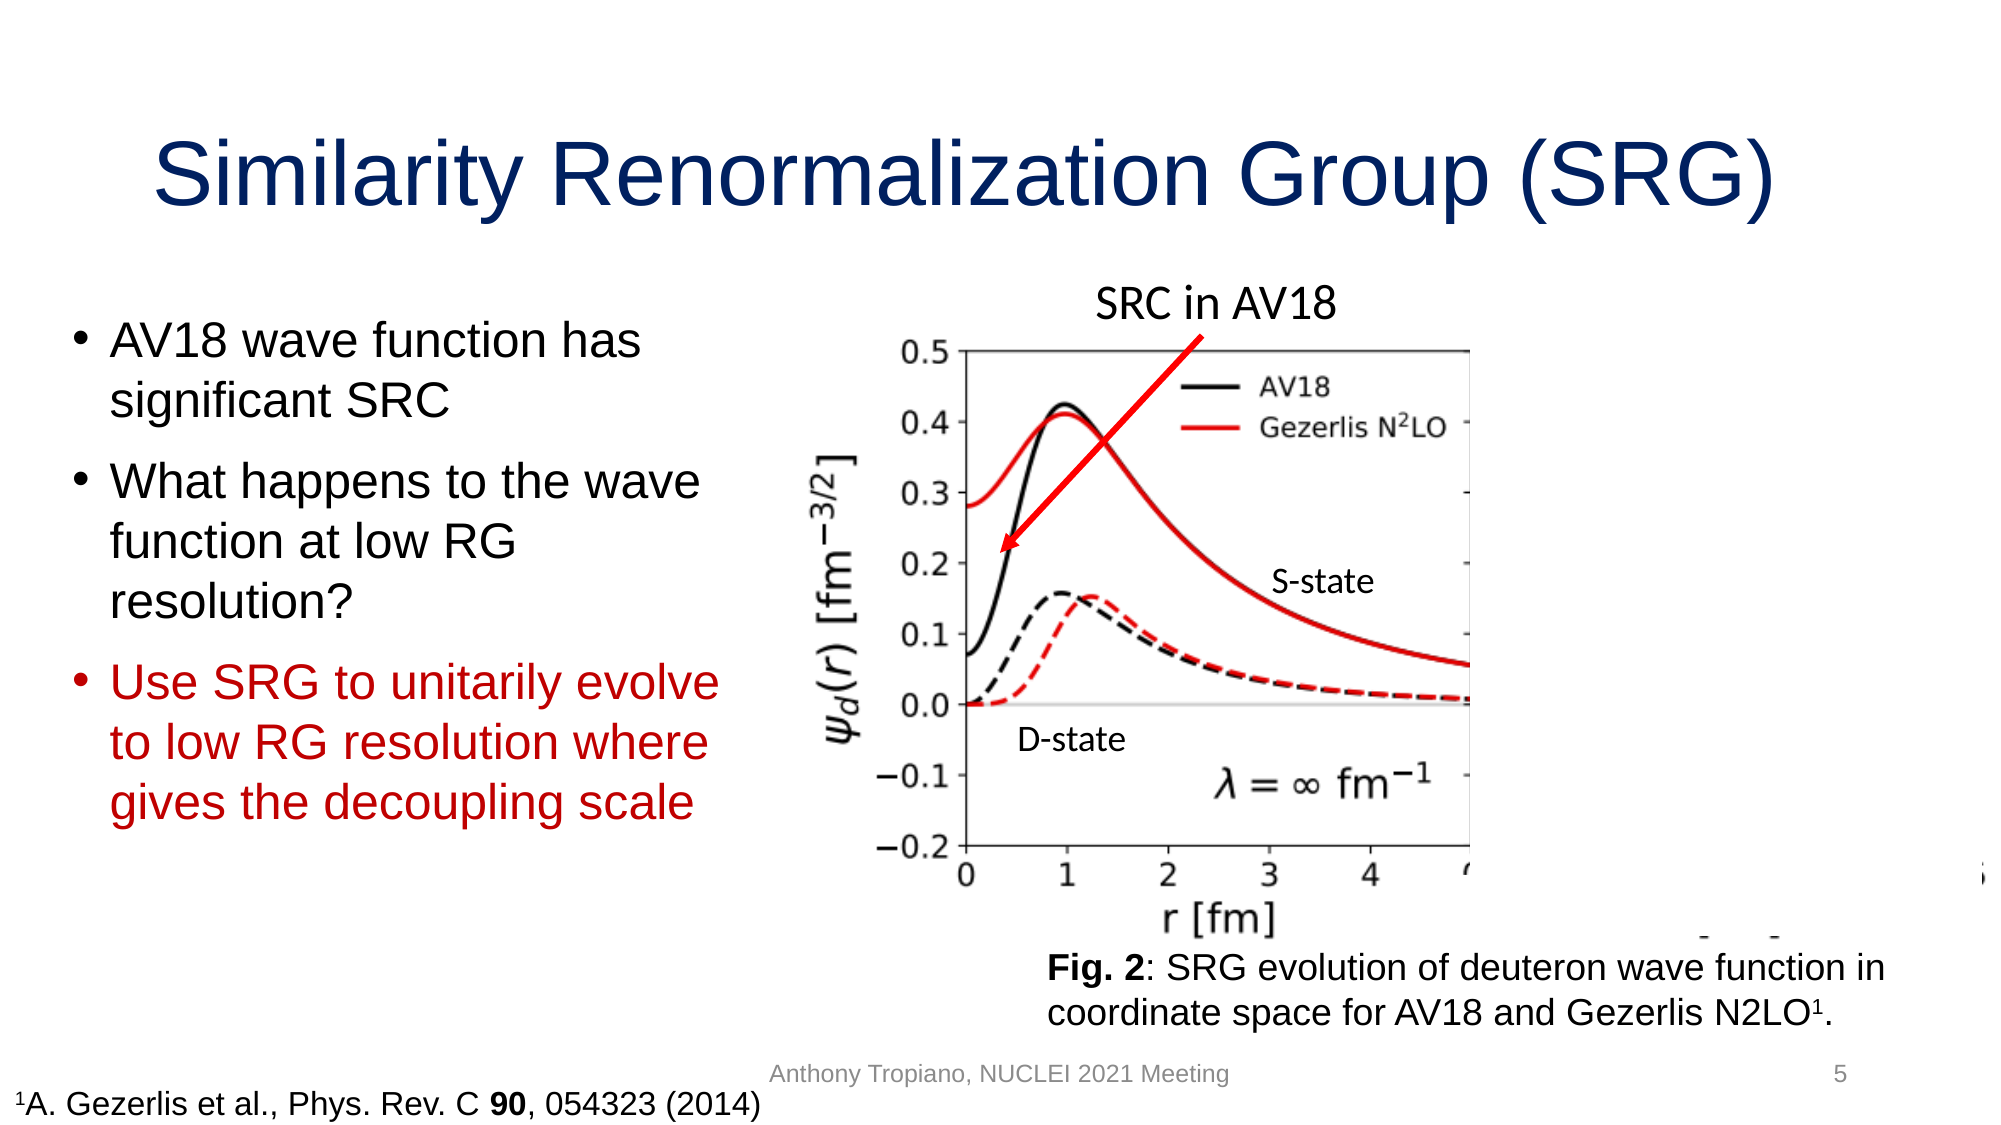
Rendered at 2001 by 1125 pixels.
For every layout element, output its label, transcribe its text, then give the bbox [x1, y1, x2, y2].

slide_number 5 [1412, 1042, 1863, 1103]
text_box 1A. Gezerlis et al., Phys. Rev. C 90, 054323 (2014) [0, 1075, 797, 1125]
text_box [999, 335, 1203, 553]
text_box SRC in AV18 [1080, 262, 1353, 323]
text_box Fig. 2: SRG evolution of deuteron wave function in coordinate space for AV18 and Gezerlis N2LO1. [1032, 954, 1910, 1041]
picture [794, 323, 2000, 954]
footer Anthony Tropiano, NUCLEI 2021 Meeting [662, 1042, 1338, 1103]
title Similarity Renormalization Group (SRG) [137, 59, 1863, 278]
